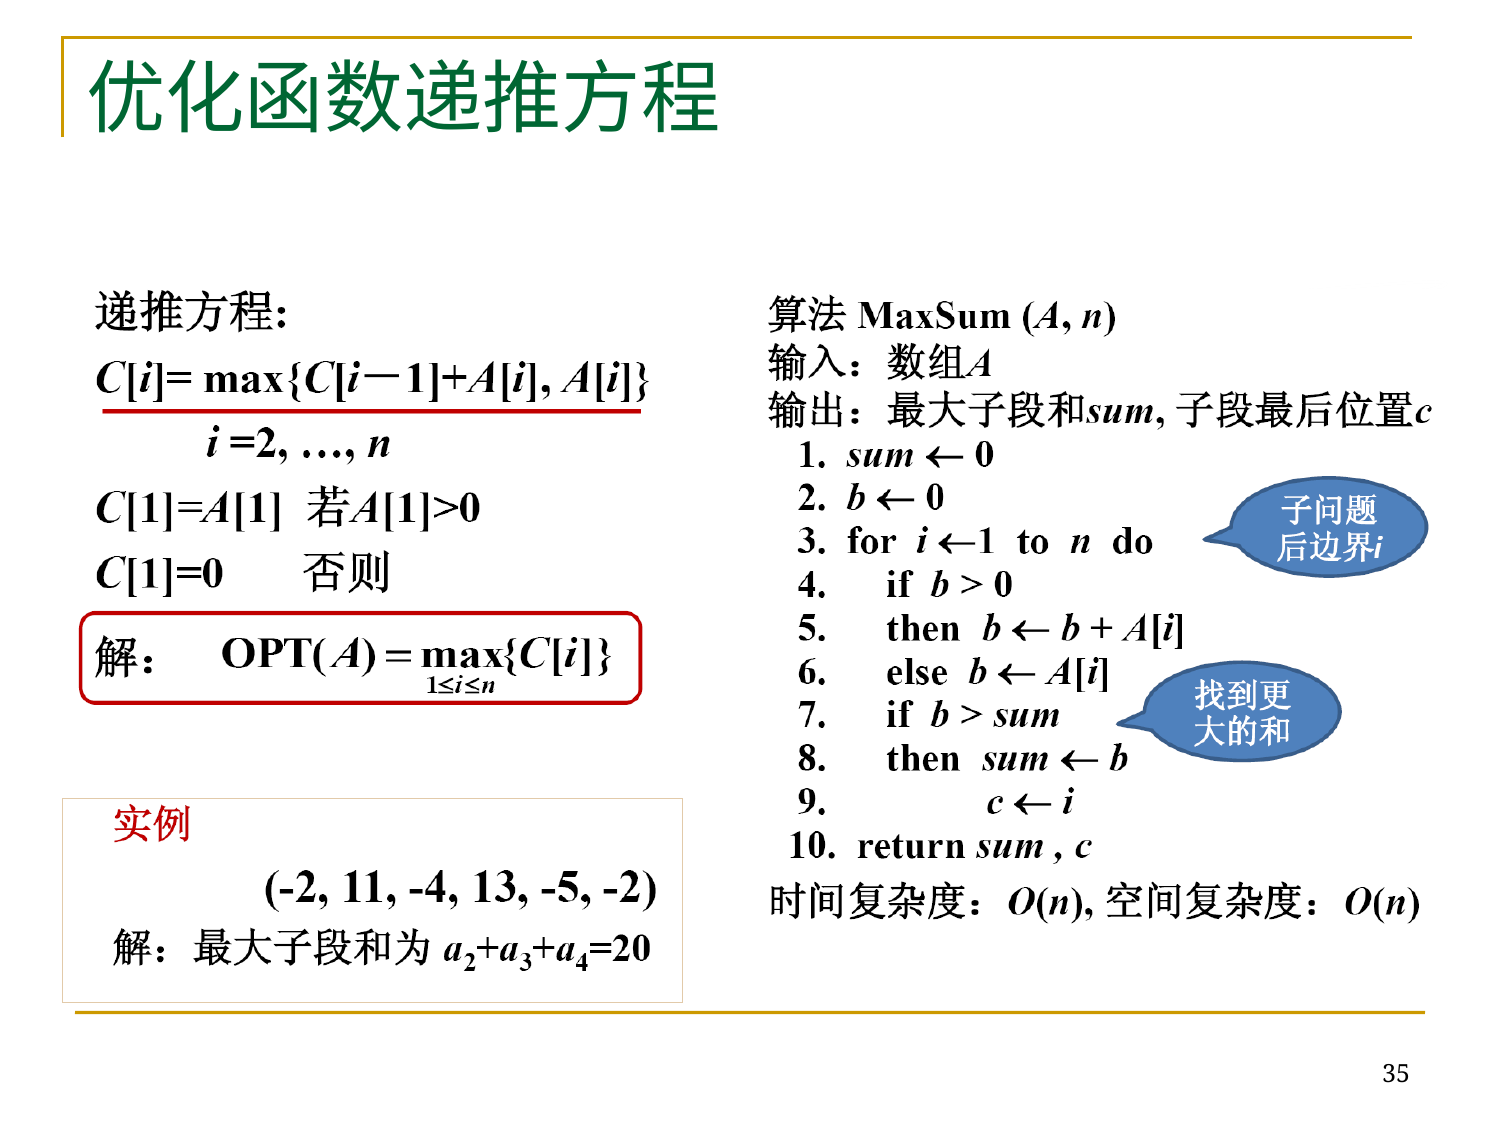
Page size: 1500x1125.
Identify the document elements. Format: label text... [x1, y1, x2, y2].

picture [41, 279, 683, 718]
picture [62, 798, 683, 1003]
slide_number 35 [1074, 1023, 1426, 1100]
text_box 优化函数递推方程 [71, 19, 1123, 150]
picture [749, 279, 1457, 933]
